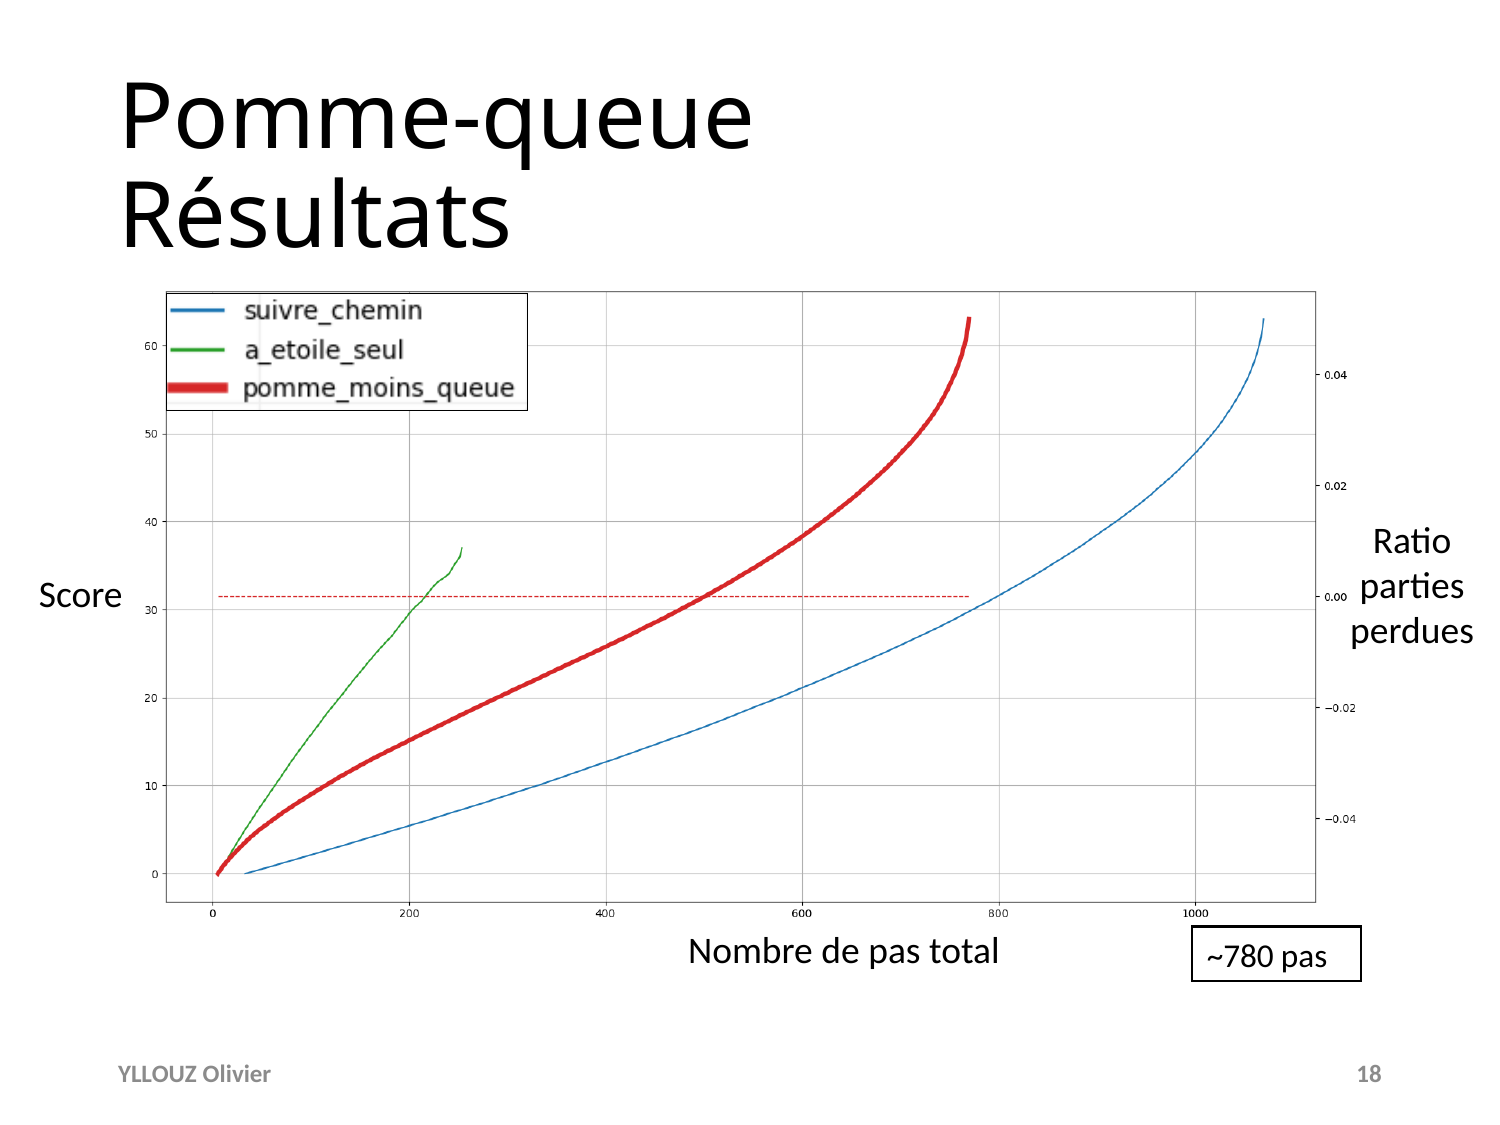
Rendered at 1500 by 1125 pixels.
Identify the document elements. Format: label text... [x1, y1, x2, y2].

title Pomme-queue Résultats [103, 59, 1397, 278]
text_box Ratio parties perdues [1359, 508, 1500, 659]
picture [141, 288, 1359, 920]
text_box Nombre de pas total [596, 920, 1092, 979]
text_box Score [24, 562, 141, 623]
slide_number YLLOUZ Olivier [103, 1042, 441, 1103]
text_box ~780 pas [1191, 925, 1362, 982]
slide_number 18 [1059, 1042, 1397, 1103]
